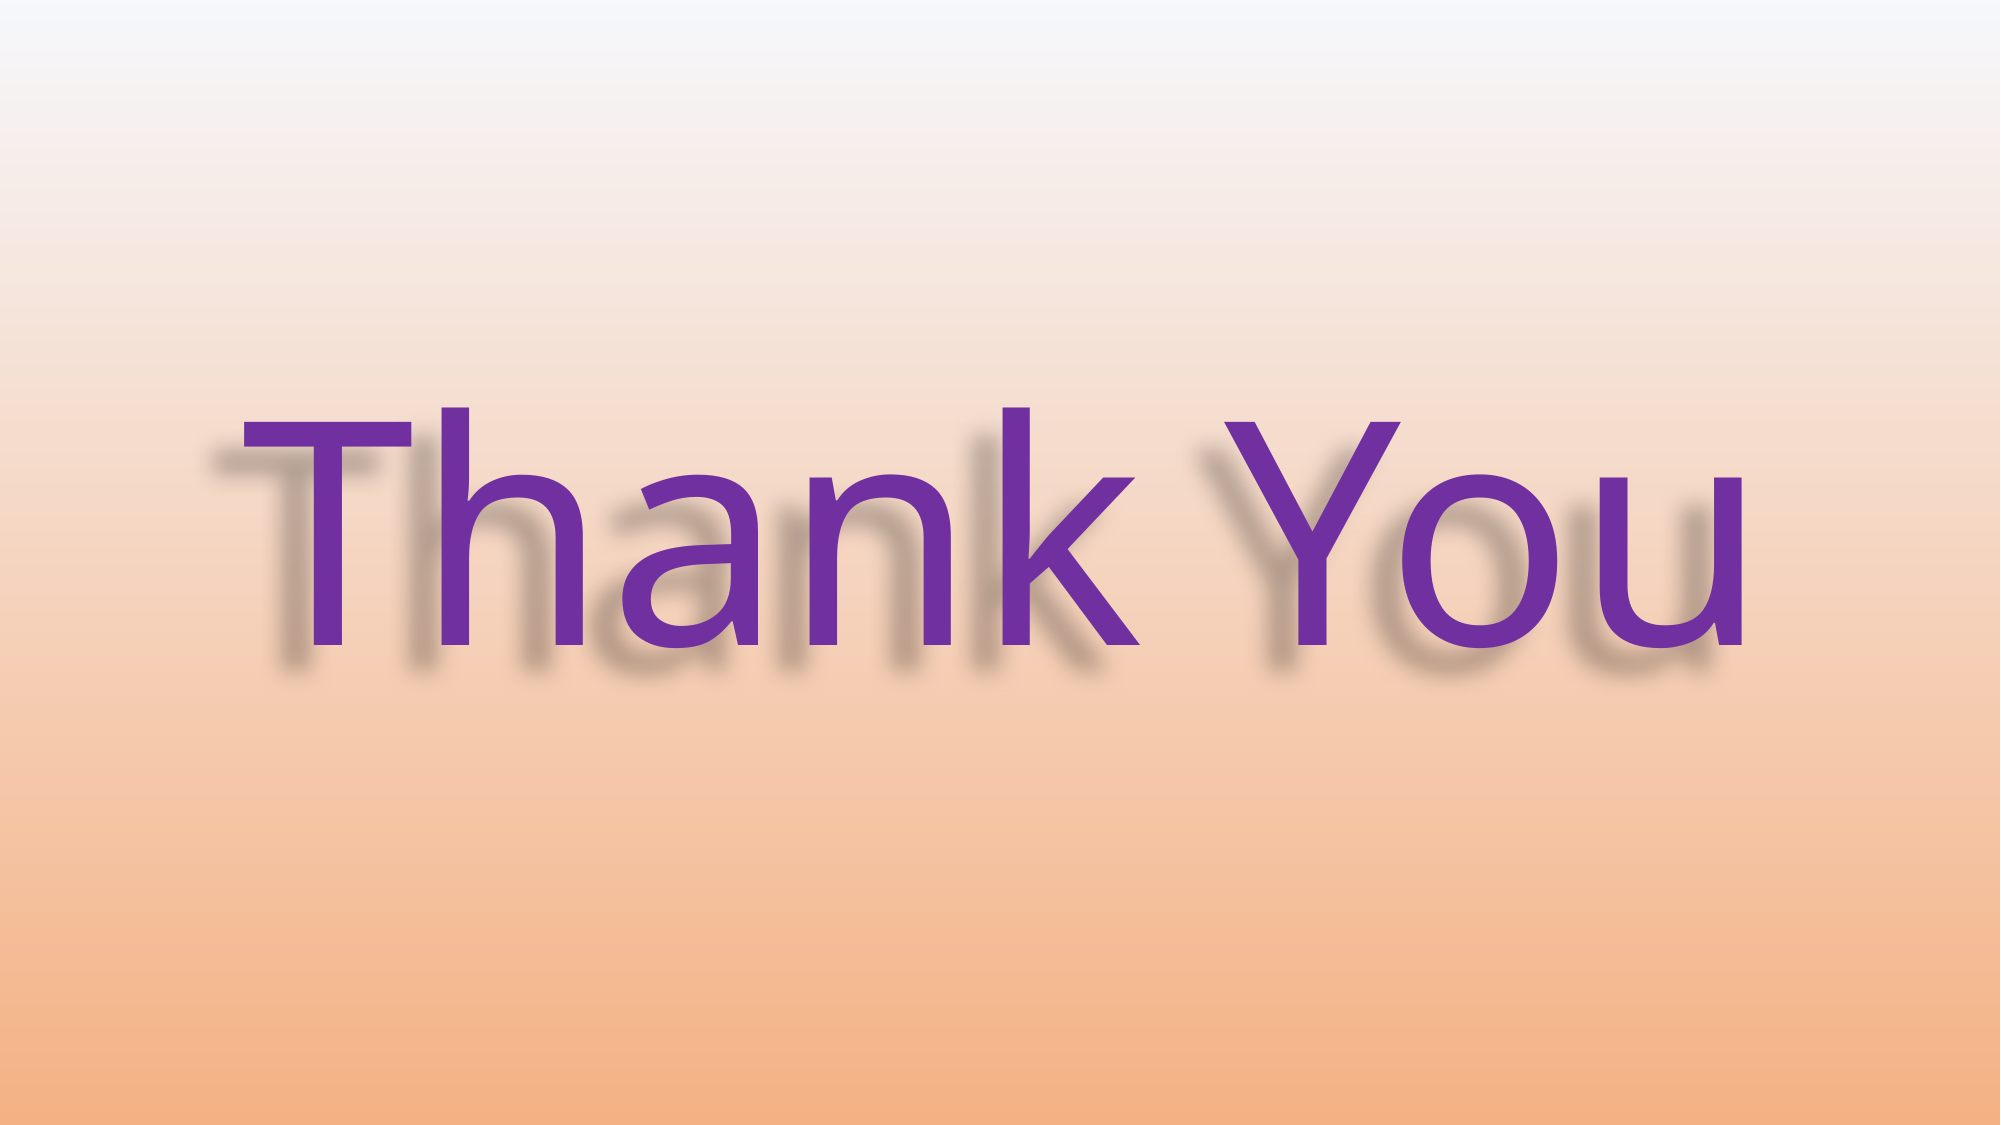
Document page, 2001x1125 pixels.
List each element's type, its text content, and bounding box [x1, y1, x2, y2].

text_box Thank You [117, 325, 1892, 716]
